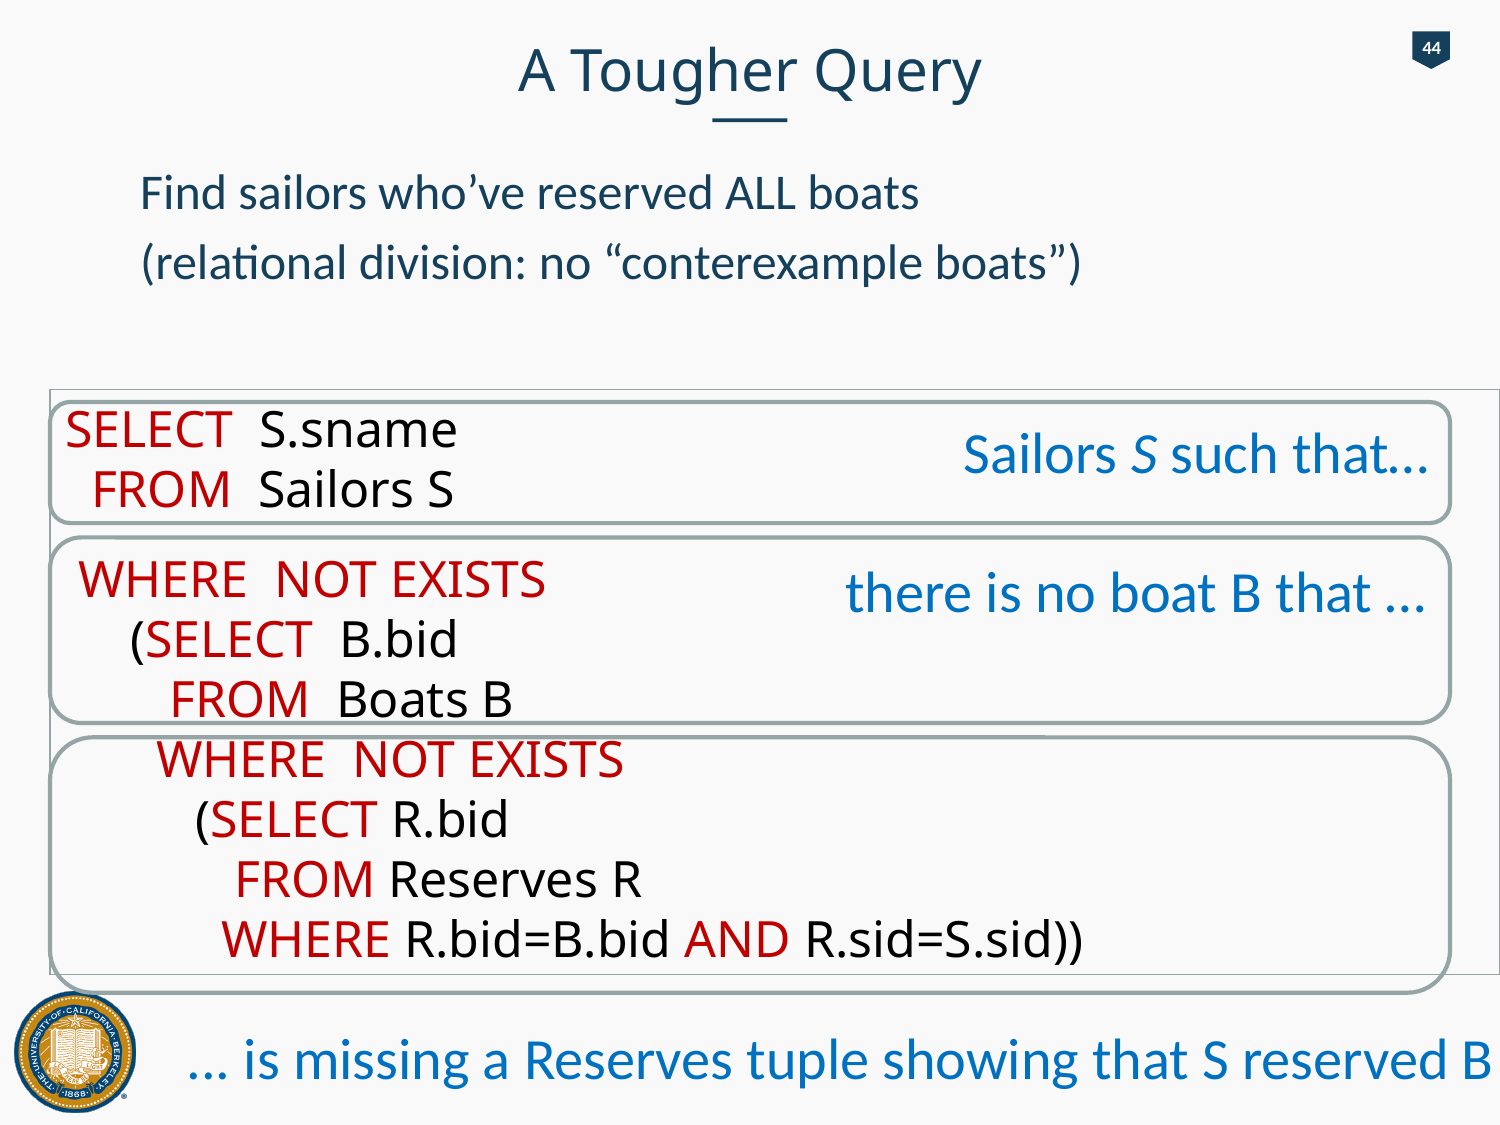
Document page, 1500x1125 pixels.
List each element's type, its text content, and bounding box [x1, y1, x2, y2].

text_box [1406, 28, 1457, 70]
title A Tougher Query [75, 0, 1425, 134]
list [75, 134, 1425, 389]
text_box SELECT S.sname FROM Sailors S WHERE NOT EXISTS (SELECT B.bid FROM Boats B WHERE NOT EXISTS (SELECT R.bid FROM Reserves R WHERE R.bid=B.bid AND R.sid=S.sid)) [50, 389, 1500, 975]
picture [14, 991, 136, 1113]
text_box Sailors S such that… [47, 399, 1453, 526]
text_box [710, 116, 789, 124]
text_box ... is missing a Reserves tuple showing that S reserved B [171, 1014, 1500, 1099]
text_box there is no boat B that … [47, 535, 1453, 726]
text_box Find sailors who’ve reserved ALL boats (relational division: no “conterexample boats”) [125, 152, 1378, 389]
text_box [47, 735, 1453, 995]
